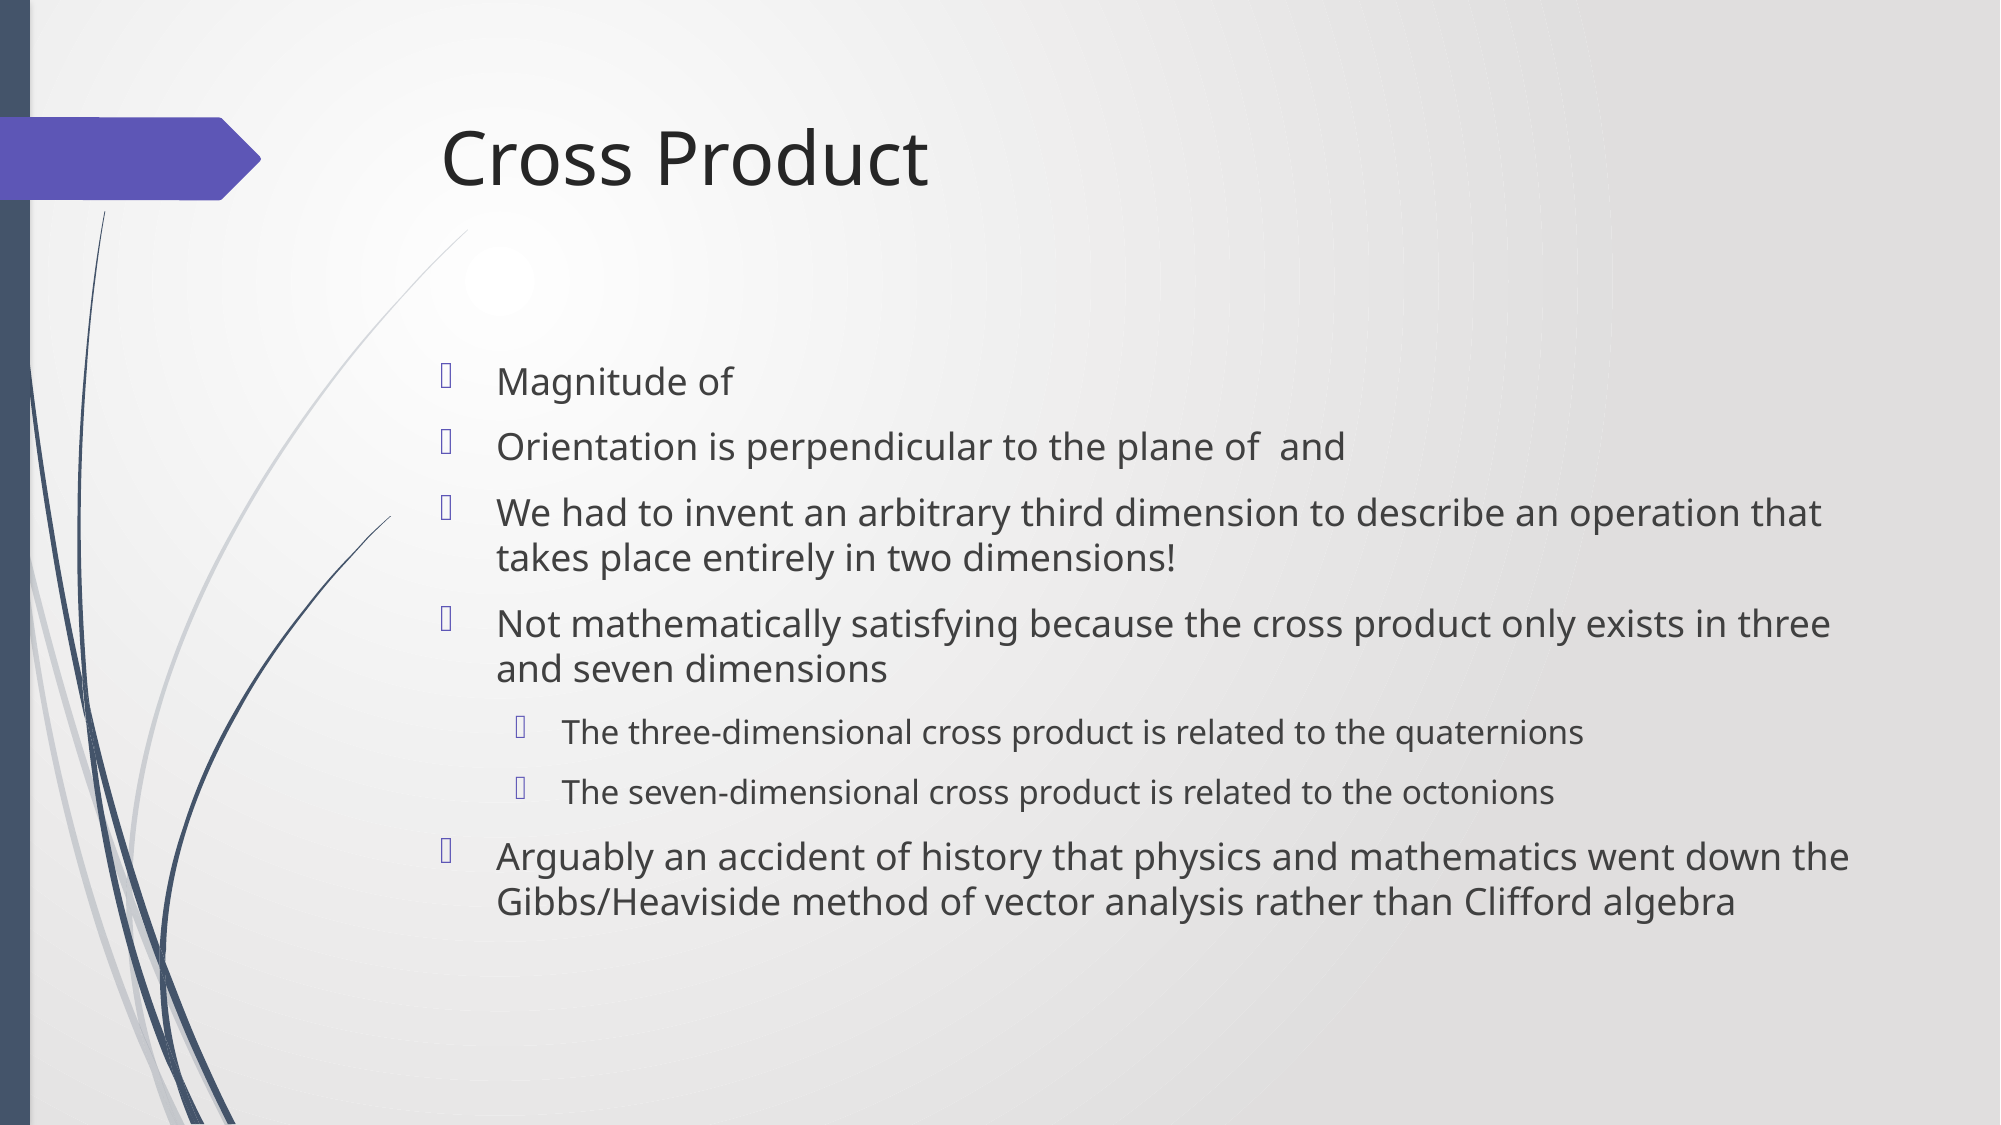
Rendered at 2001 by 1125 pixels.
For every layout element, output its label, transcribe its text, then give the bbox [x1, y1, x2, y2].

title Cross Product [425, 102, 1888, 313]
